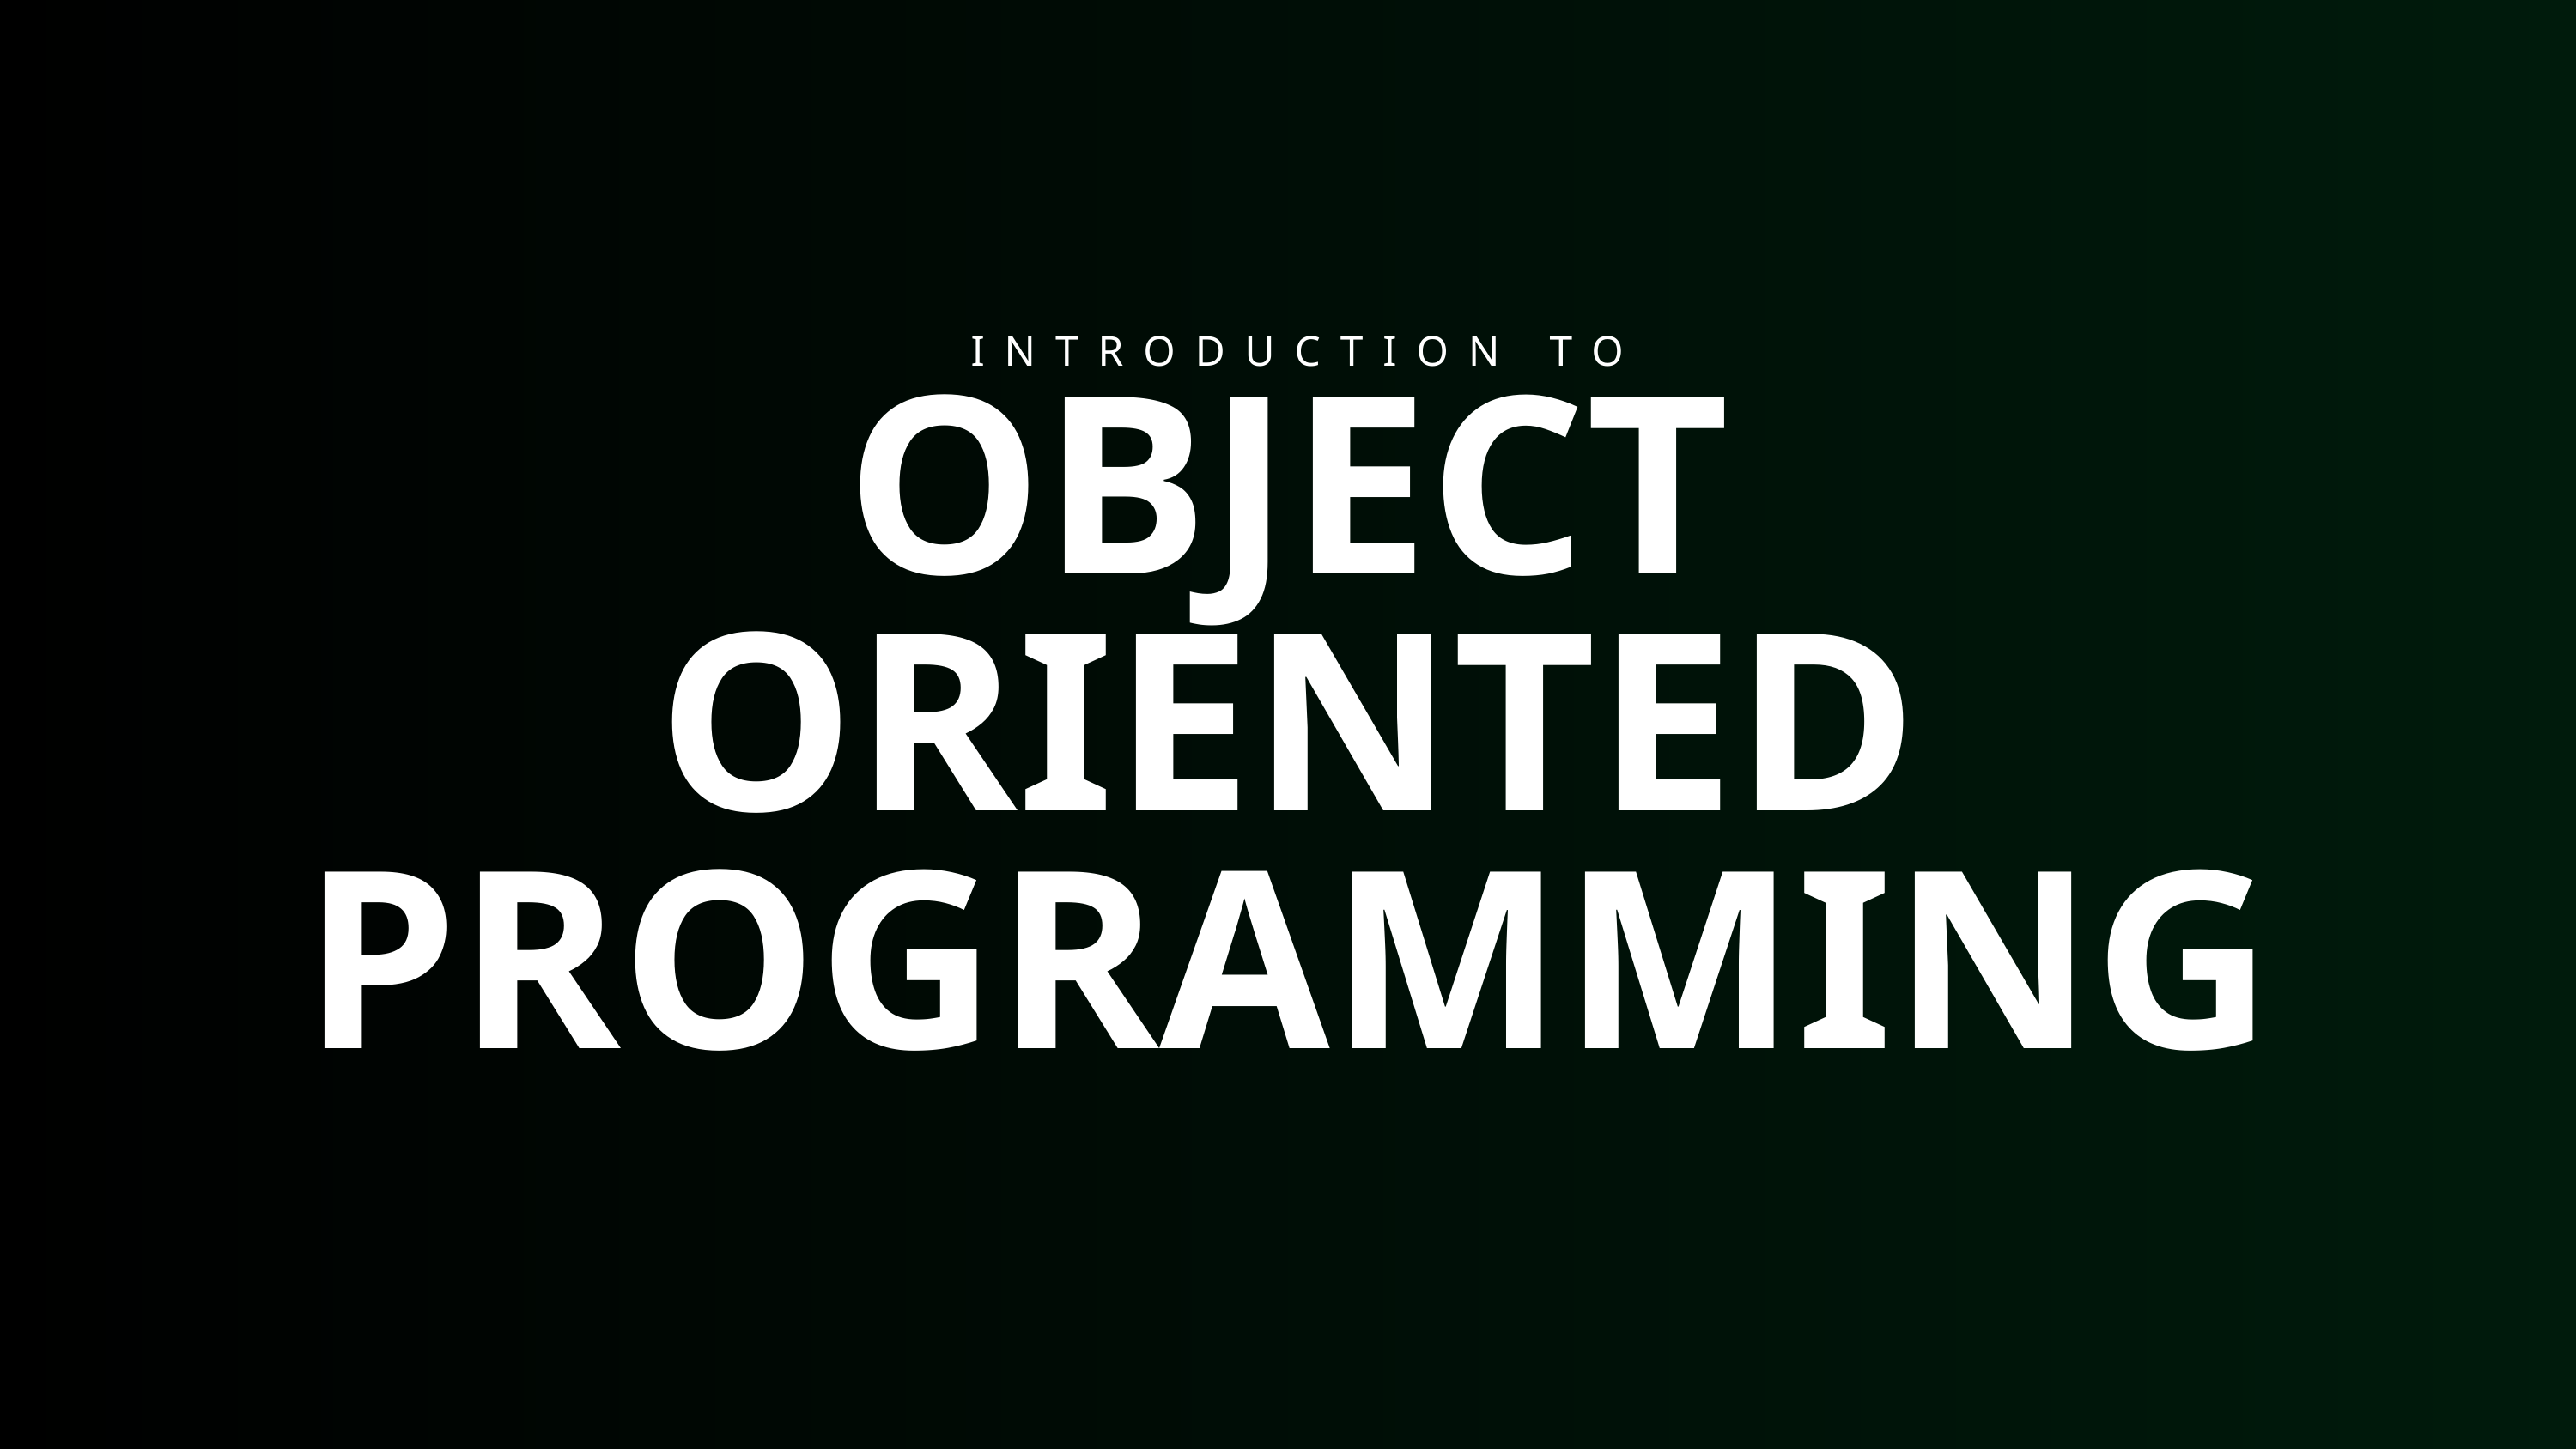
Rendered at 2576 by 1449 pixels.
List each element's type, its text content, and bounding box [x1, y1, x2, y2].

text_box OBJECT ORIENTED PROGRAMMING [283, 385, 2293, 1098]
text_box INTRODUCTION TO [528, 304, 2068, 375]
